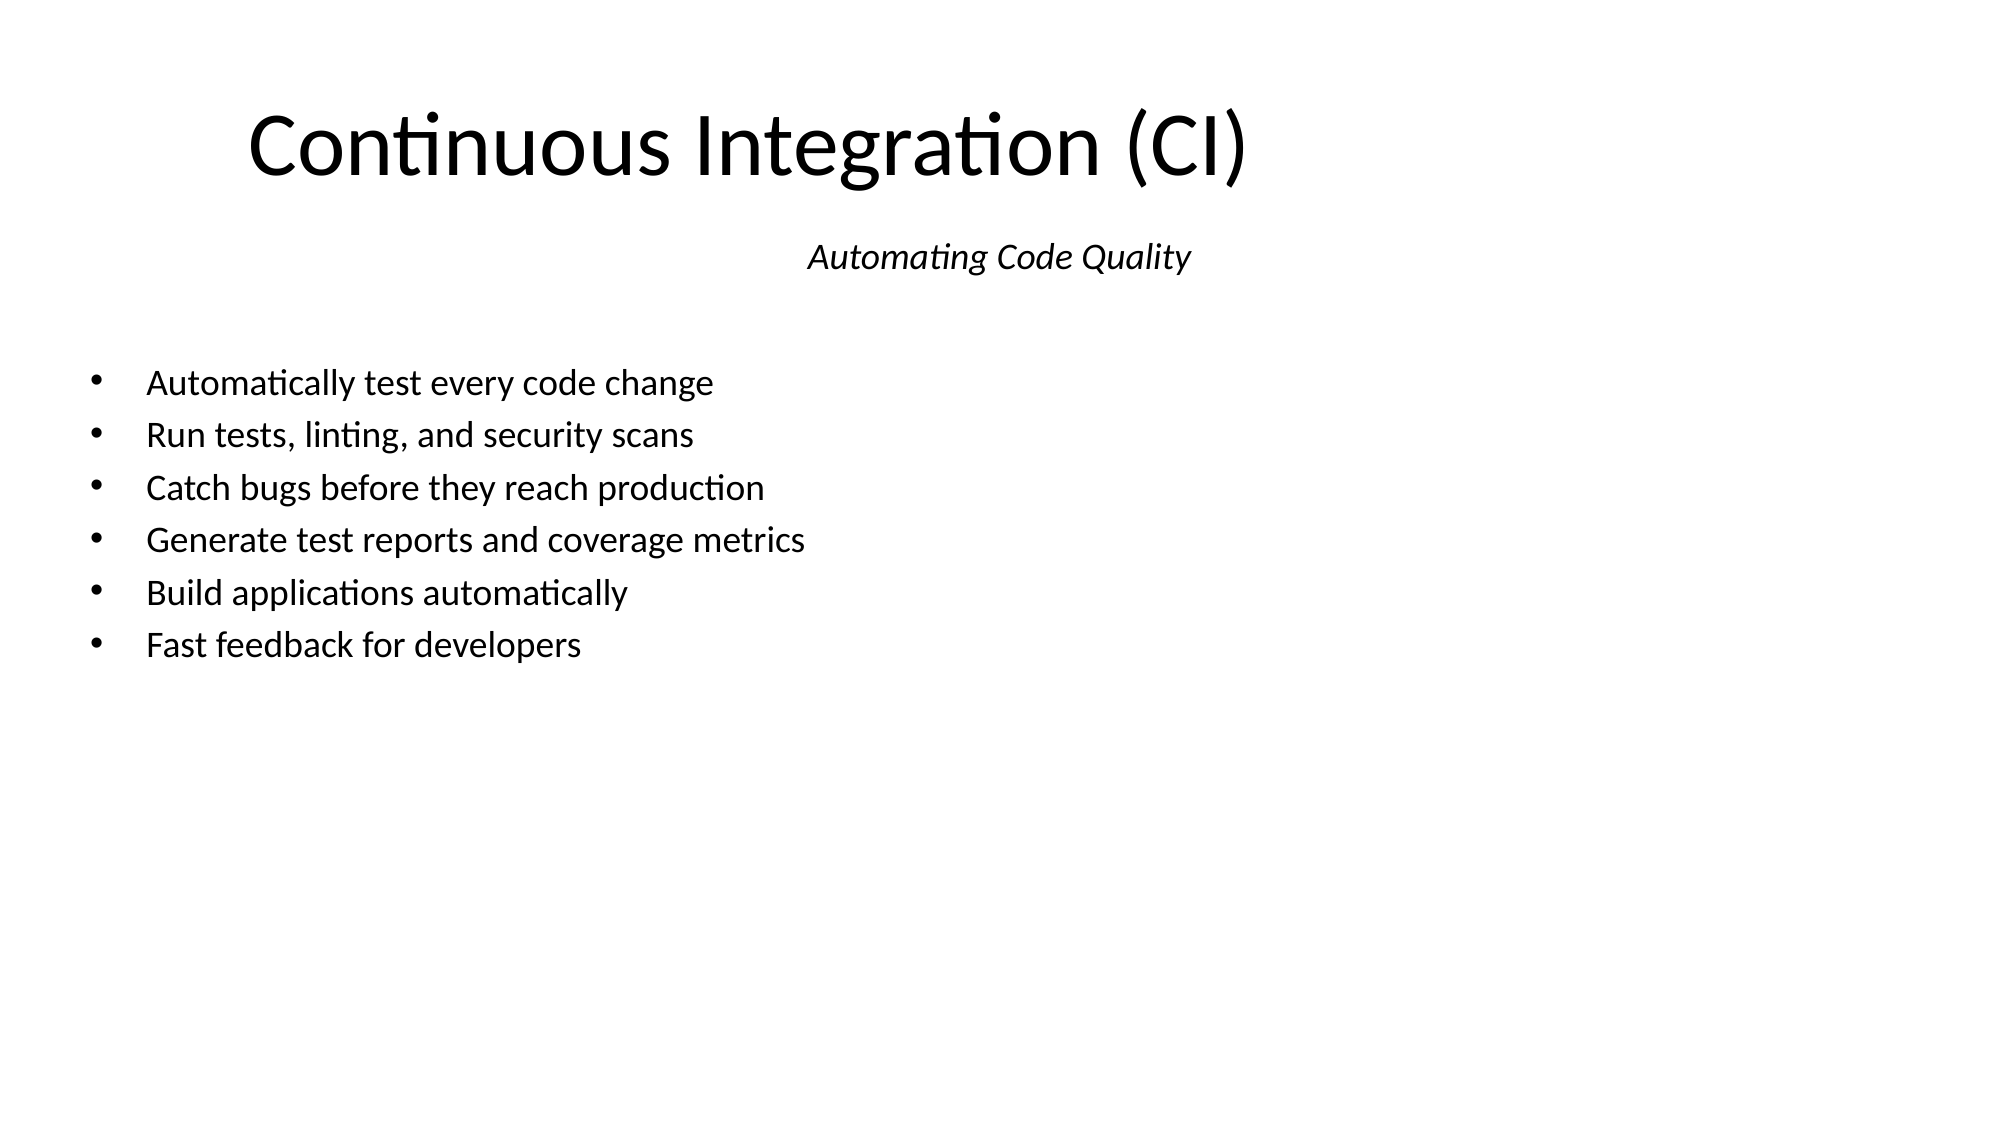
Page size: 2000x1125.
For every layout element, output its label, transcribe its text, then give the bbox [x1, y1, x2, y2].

title Continuous Integration (CI) [75, 45, 1425, 233]
list Automatically test every code change Run tests, linting, and security scans Catch bugs before they reach production Generate test reports and coverage metrics Build applications automatically Fast feedback for developers [75, 262, 1425, 1005]
text_box Automating Code Quality [793, 224, 1207, 285]
